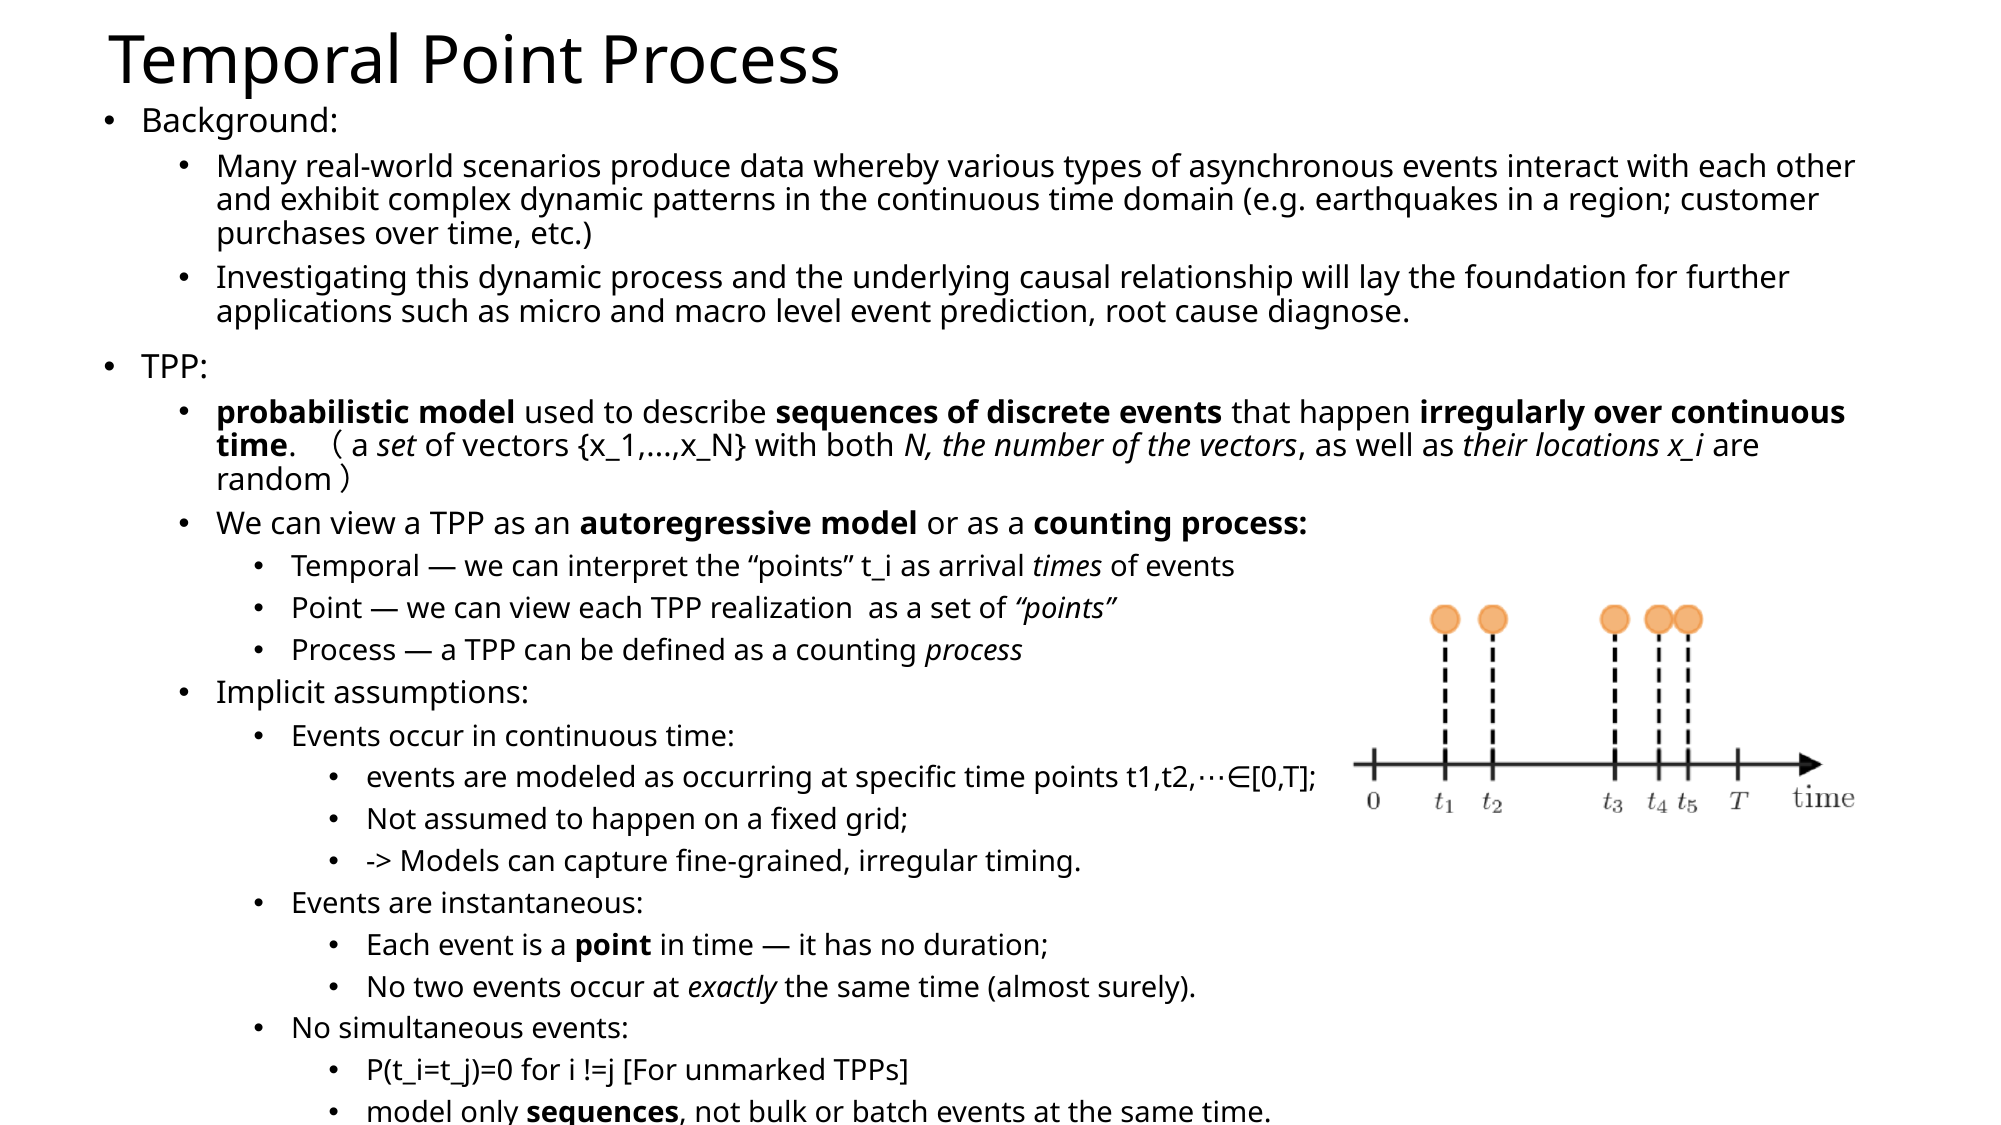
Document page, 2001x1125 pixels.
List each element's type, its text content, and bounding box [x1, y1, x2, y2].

picture [1328, 585, 1872, 846]
list Background: Many real-world scenarios produce data whereby various types of asynchronous events interact with each other and exhibit complex dynamic patterns in the continuous time domain (e.g. earthquakes in a region; customer purchases over time, etc.) Investigating this dynamic process and the underlying causal relationship will lay the foundation for further applications such as micro and macro level event prediction, root cause diagnose. TPP: probabilistic model used to describe sequences of discrete events that happen irregularly over continuous time. （a set of vectors {x_1,...,x_N} with both N, the number of the vectors, as well as their locations x_i are random） We can view a TPP as an autoregressive model or as a counting process: Temporal — we can interpret the “points” t_i as arrival times of events Point — we can view each TPP realization as a set of “points” Process — a TPP can be defined as a counting process Implicit assumptions: Events occur in continuous time: events are modeled as occurring at specific time points t1,t2,⋯∈[0,T]; Not assumed to happen on a fixed grid; -> Models can capture fine-grained, irregular timing. Events are instantaneous: Each event is a point in time — it has no duration; No two events occur at exactly the same time (almost surely). No simultaneous events: P(t_i​=t_j​)=0 for i !=j [For unmarked TPPs] model only sequences, not bulk or batch events at the same time. the model only uses past information to predict the future [88, 96, 1898, 1125]
title Temporal Point Process [93, 0, 1819, 96]
